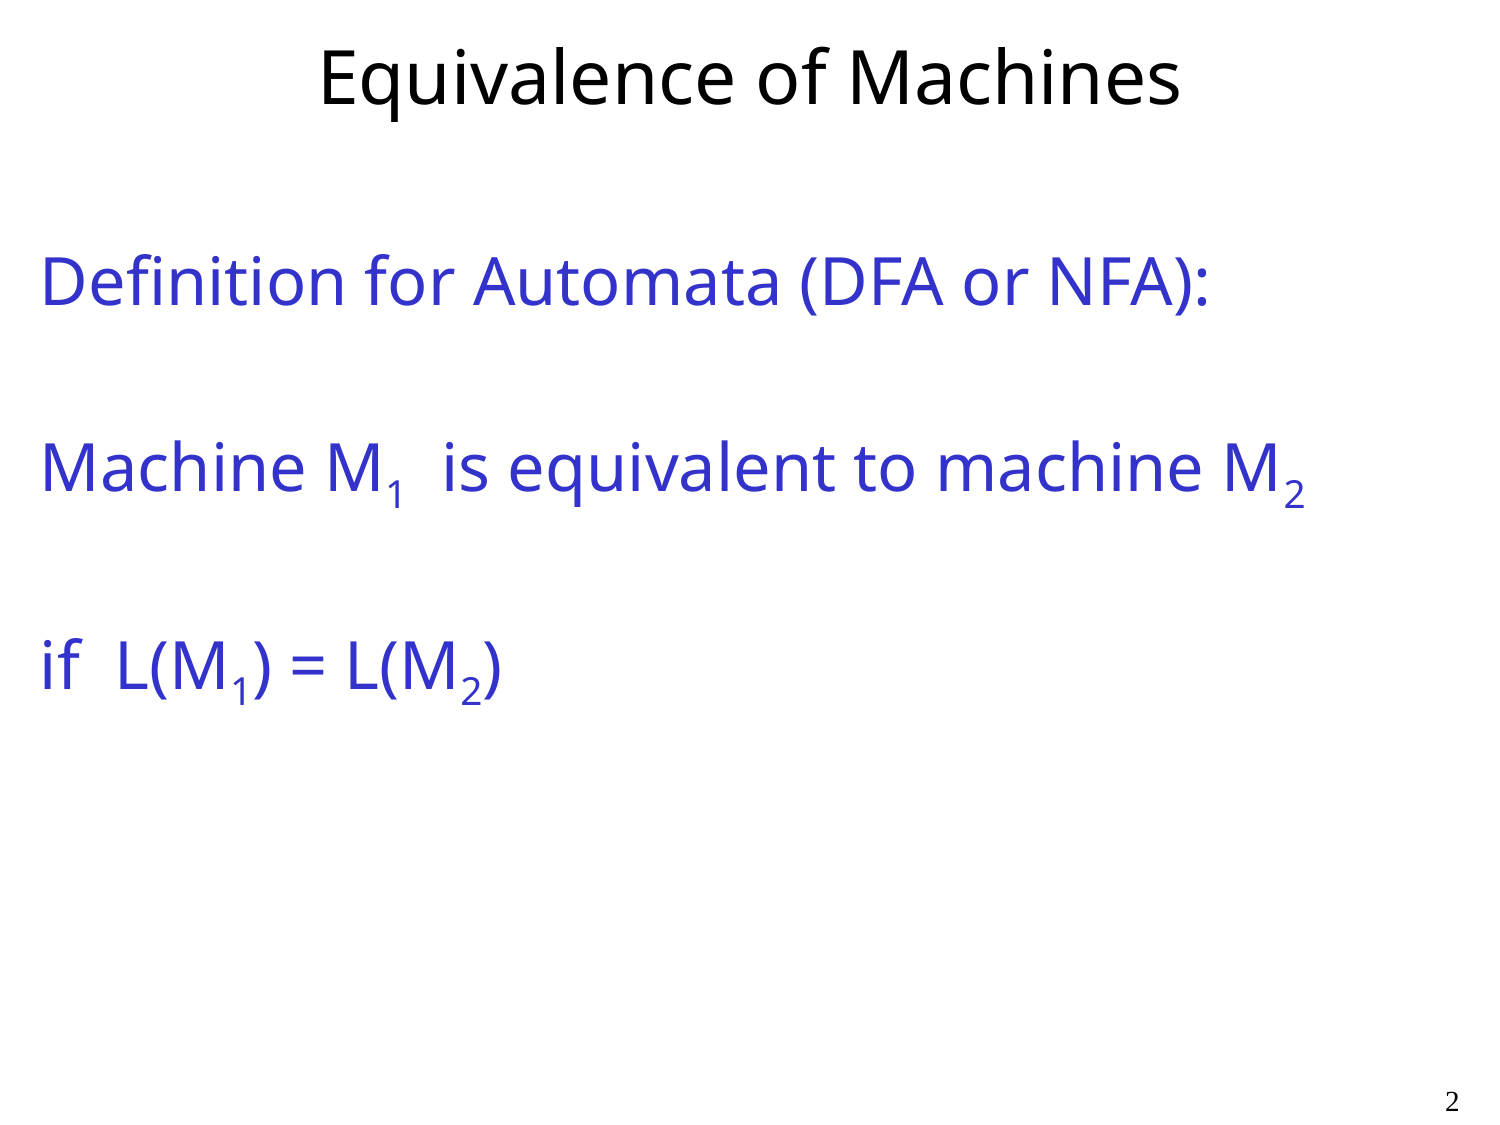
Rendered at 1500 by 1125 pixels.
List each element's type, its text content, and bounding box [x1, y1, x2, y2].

title Equivalence of Machines [24, 24, 1475, 125]
slide_number 2 [1162, 1074, 1475, 1125]
list Definition for Automata (DFA or NFA): Machine M1 is equivalent to machine M2 if L(M1) = L(M2) [24, 137, 1475, 1038]
